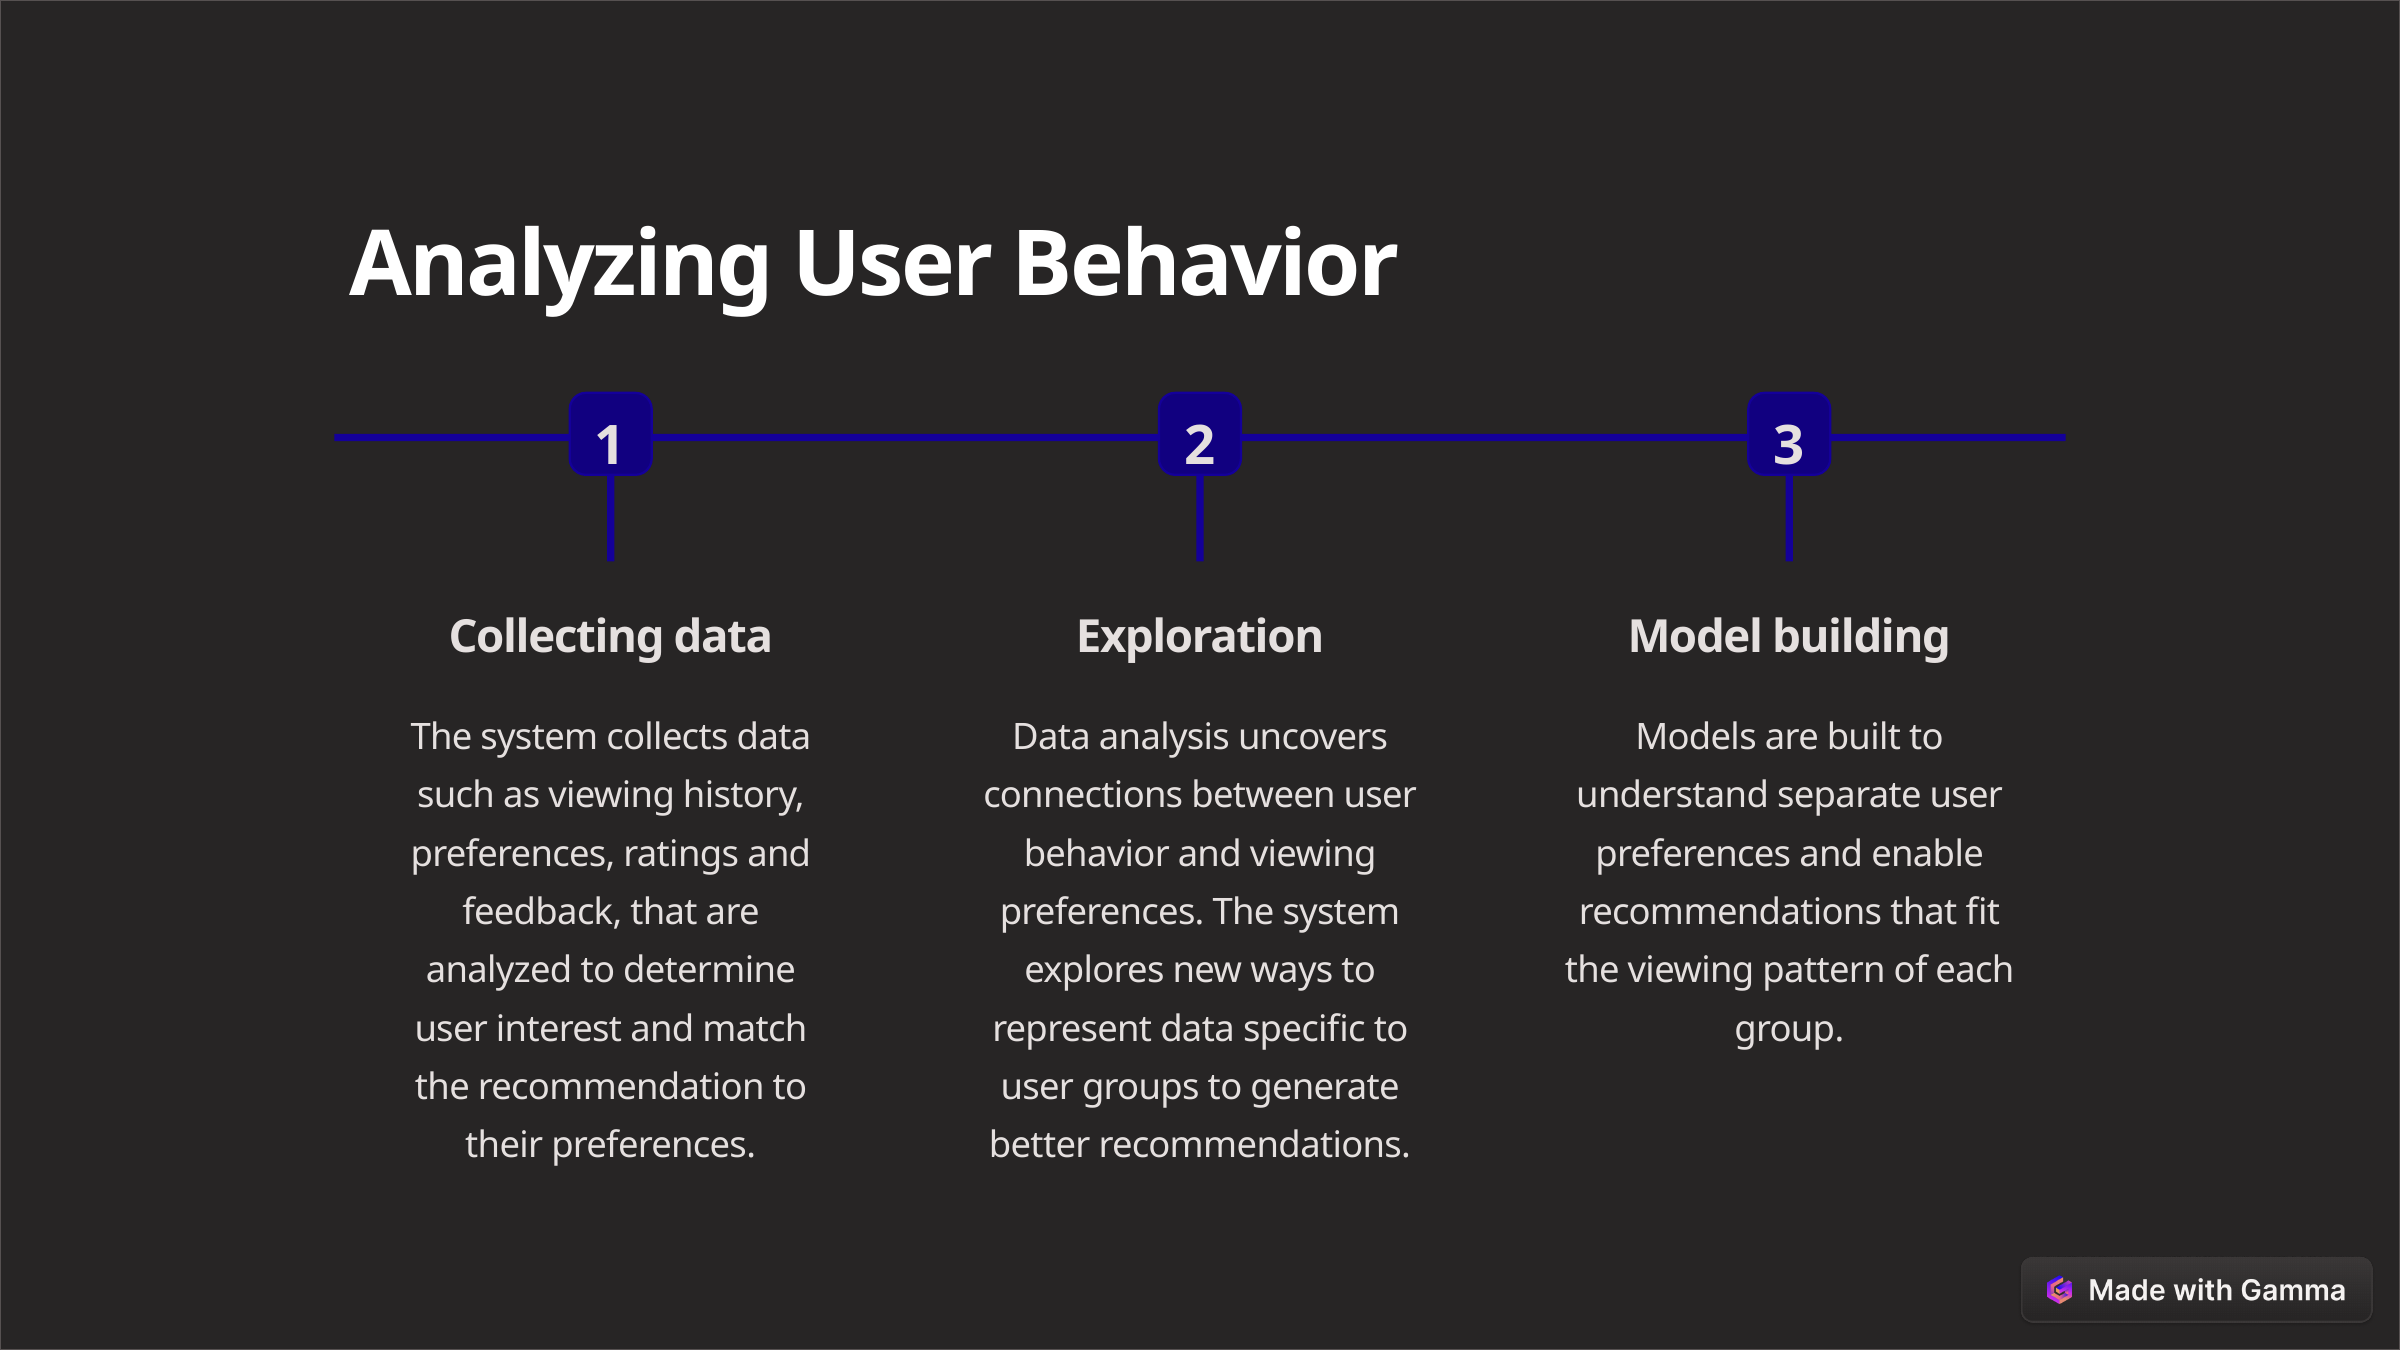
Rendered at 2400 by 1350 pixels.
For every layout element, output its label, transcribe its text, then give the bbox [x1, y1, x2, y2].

text_box [1158, 392, 1241, 475]
text_box [0, 0, 2400, 1350]
text_box Data analysis uncovers connections between user behavior and viewing preferences. The system explores new ways to represent data specific to user groups to generate better recommendations. [960, 691, 1440, 1158]
text_box [1748, 392, 1831, 475]
text_box Collecting data [428, 597, 793, 655]
text_box 3 [1772, 399, 1806, 468]
text_box [652, 433, 1158, 442]
text_box [1831, 433, 2066, 442]
text_box Models are built to understand separate user preferences and enable recommendations that fit the viewing pattern of each group. [1549, 691, 2030, 1041]
text_box 1 [597, 399, 624, 468]
text_box Exploration [1017, 597, 1383, 655]
text_box [607, 475, 615, 562]
text_box The system collects data such as viewing history, preferences, ratings and feedback, that are analyzed to determine user interest and match the recommendation to their preferences. [370, 691, 851, 1158]
text_box [334, 433, 569, 442]
text_box Analyzing User Behavior [334, 192, 1368, 307]
text_box [1785, 475, 1793, 562]
picture [2008, 1244, 2385, 1335]
text_box 2 [1183, 399, 1216, 468]
text_box [1241, 433, 1748, 442]
text_box [1196, 475, 1204, 562]
text_box Model building [1606, 597, 1972, 655]
text_box [569, 392, 652, 475]
